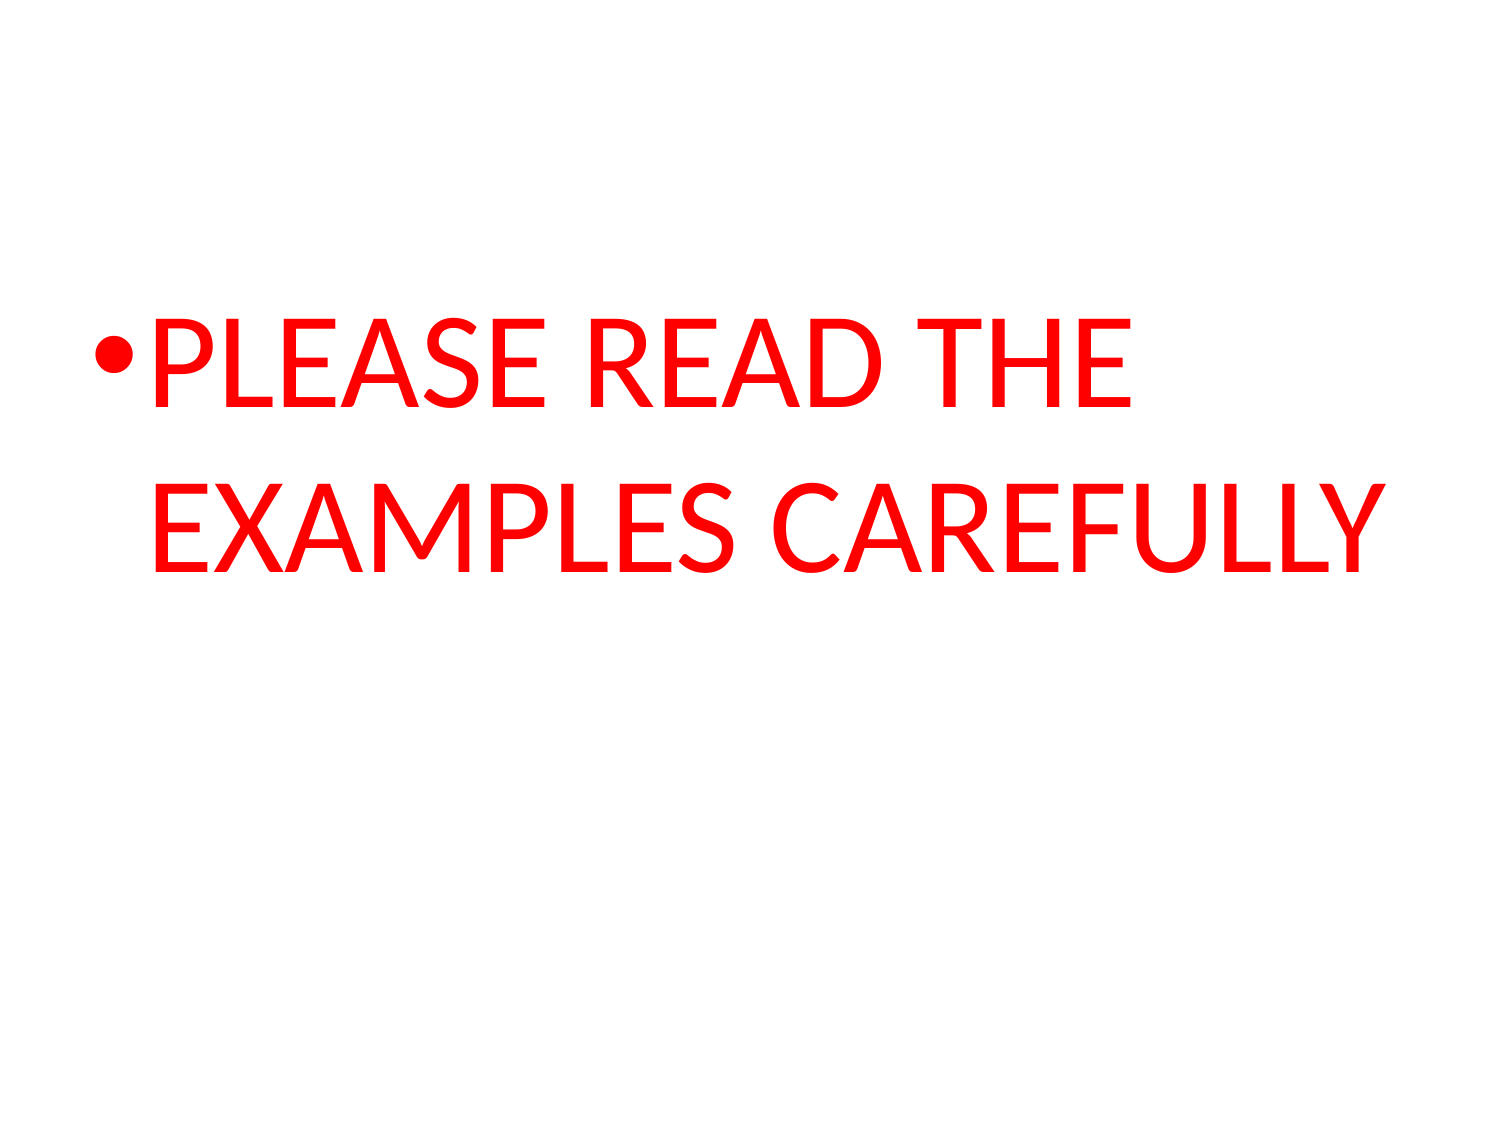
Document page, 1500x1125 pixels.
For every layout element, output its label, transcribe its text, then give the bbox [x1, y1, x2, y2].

list PLEASE READ THE EXAMPLES CAREFULLY [75, 262, 1425, 1005]
